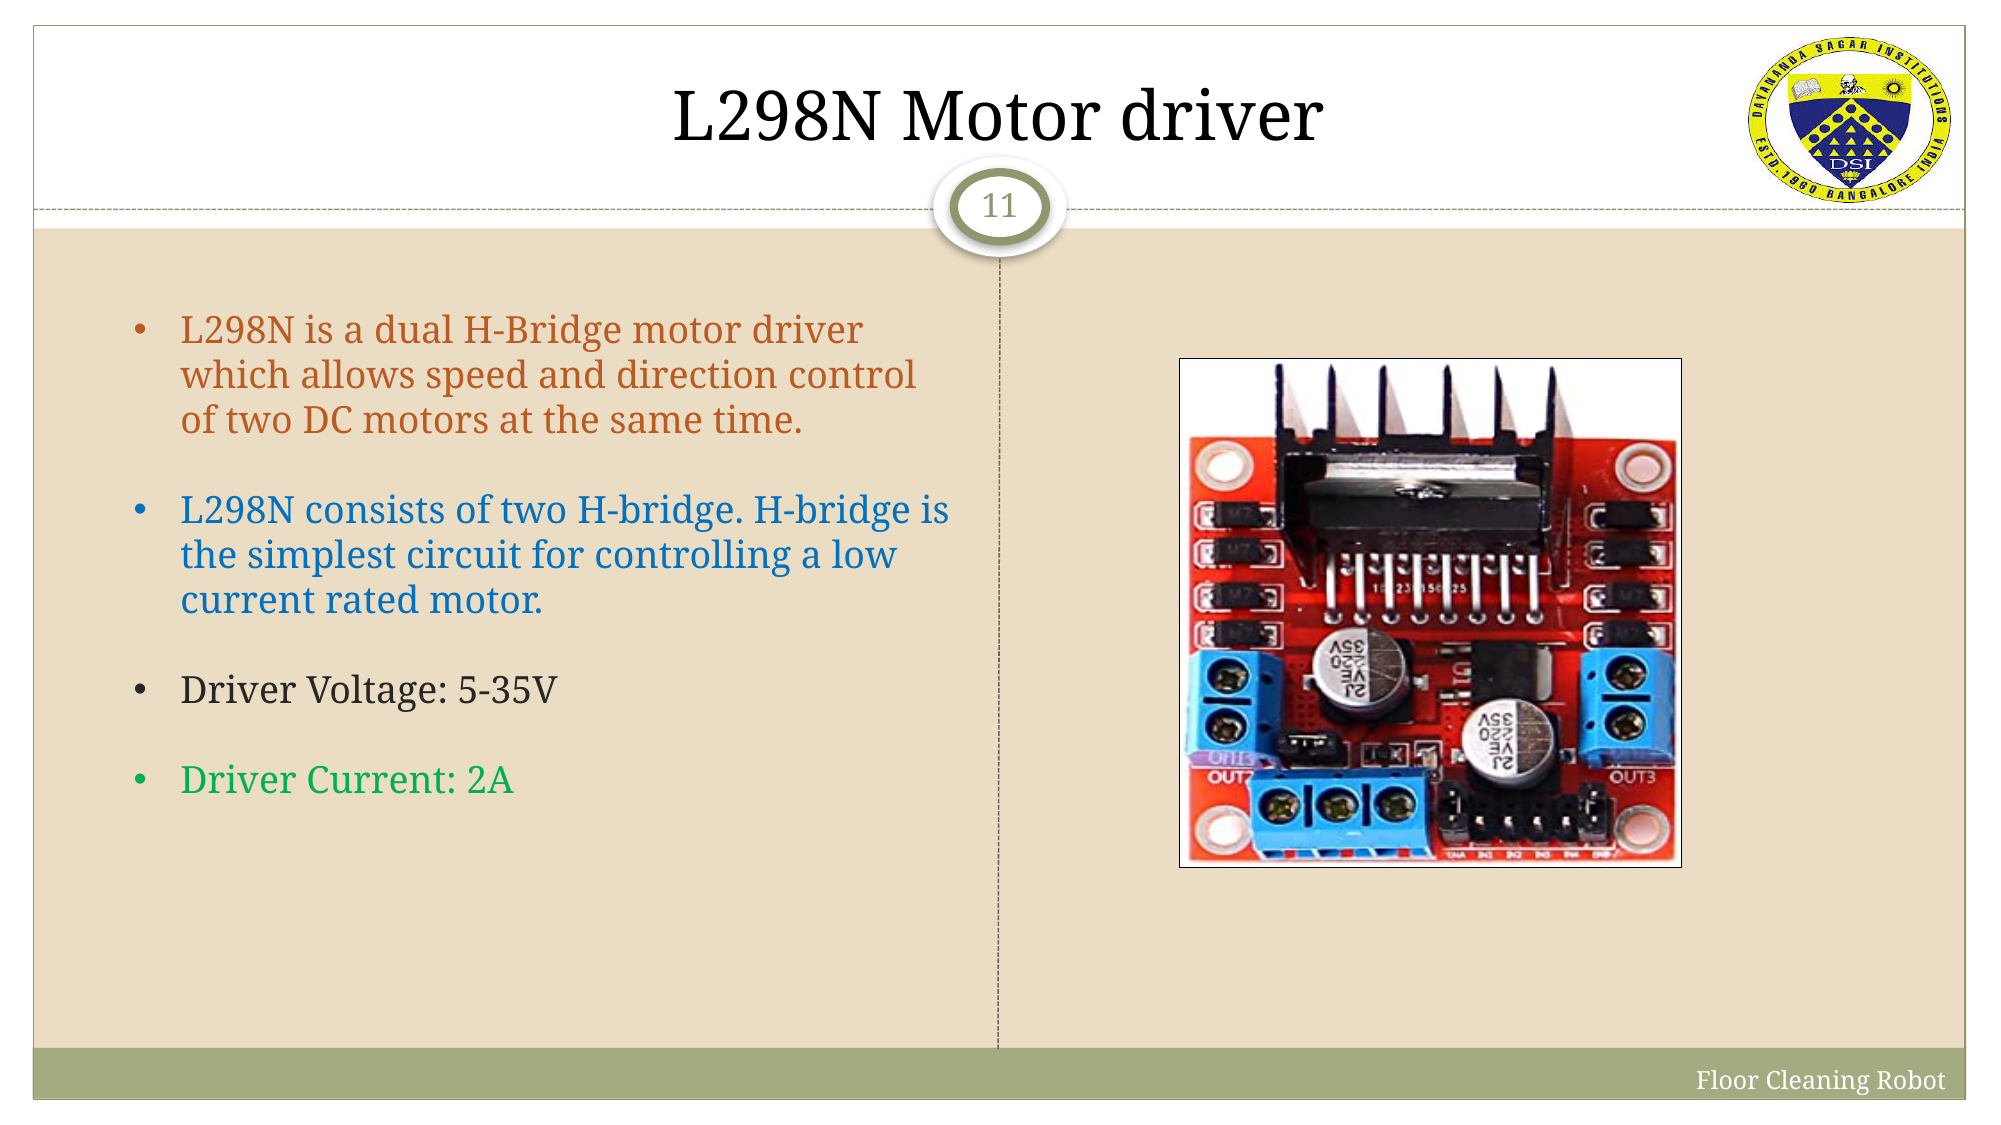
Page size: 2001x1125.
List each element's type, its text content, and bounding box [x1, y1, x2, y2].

picture [1746, 35, 1952, 204]
title L298N Motor driver [66, 37, 1742, 162]
picture [1178, 358, 1682, 869]
text_box L298N is a dual H-Bridge motor driver which allows speed and direction control of two DC motors at the same time. L298N consists of two H-bridge. H-bridge is the simplest circuit for controlling a low current rated motor. Driver Voltage: 5-35V Driver Current: 2A [118, 298, 974, 944]
footer Floor Cleaning Robot [1681, 1057, 1968, 1118]
slide_number 11 [950, 170, 1050, 243]
